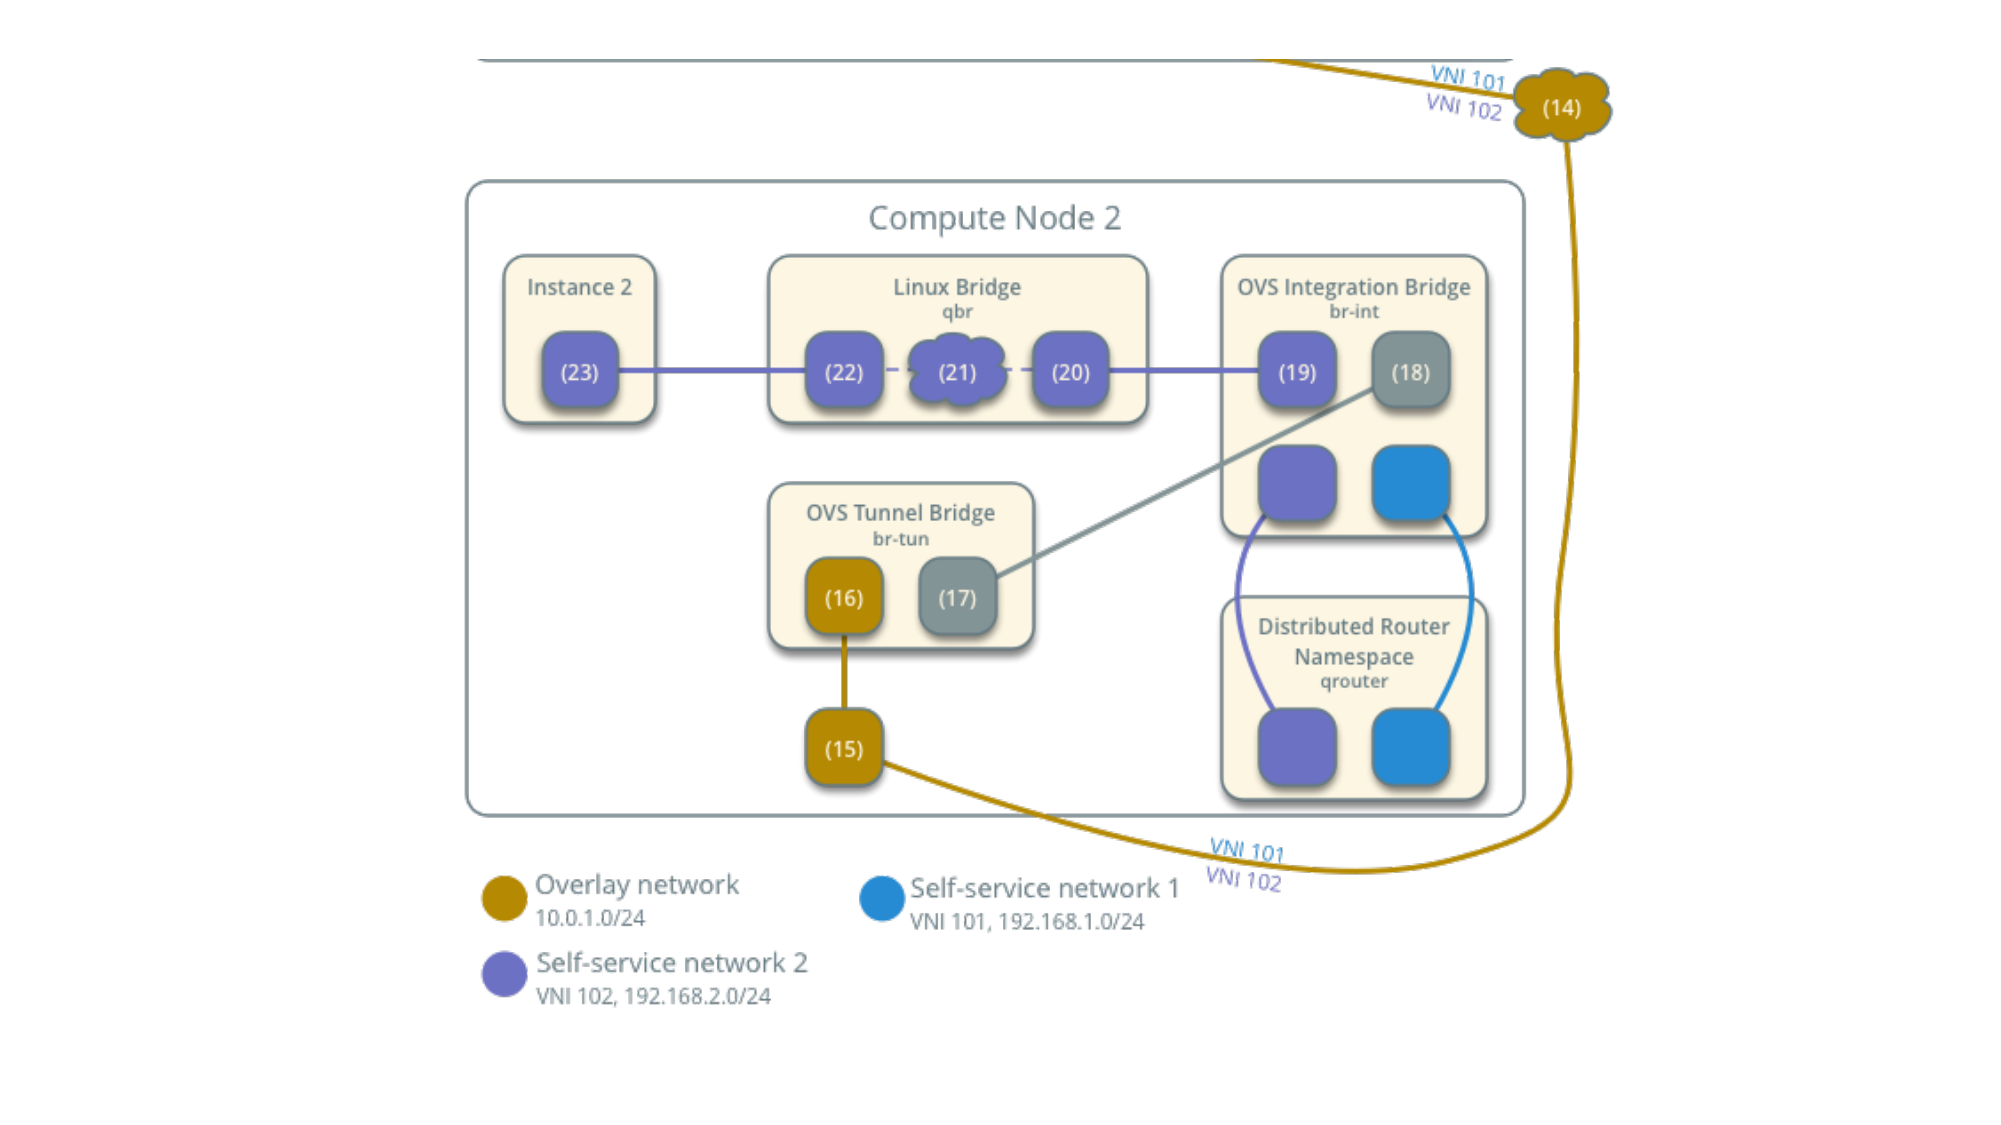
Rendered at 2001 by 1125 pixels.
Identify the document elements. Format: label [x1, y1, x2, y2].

picture [437, 59, 1647, 1047]
